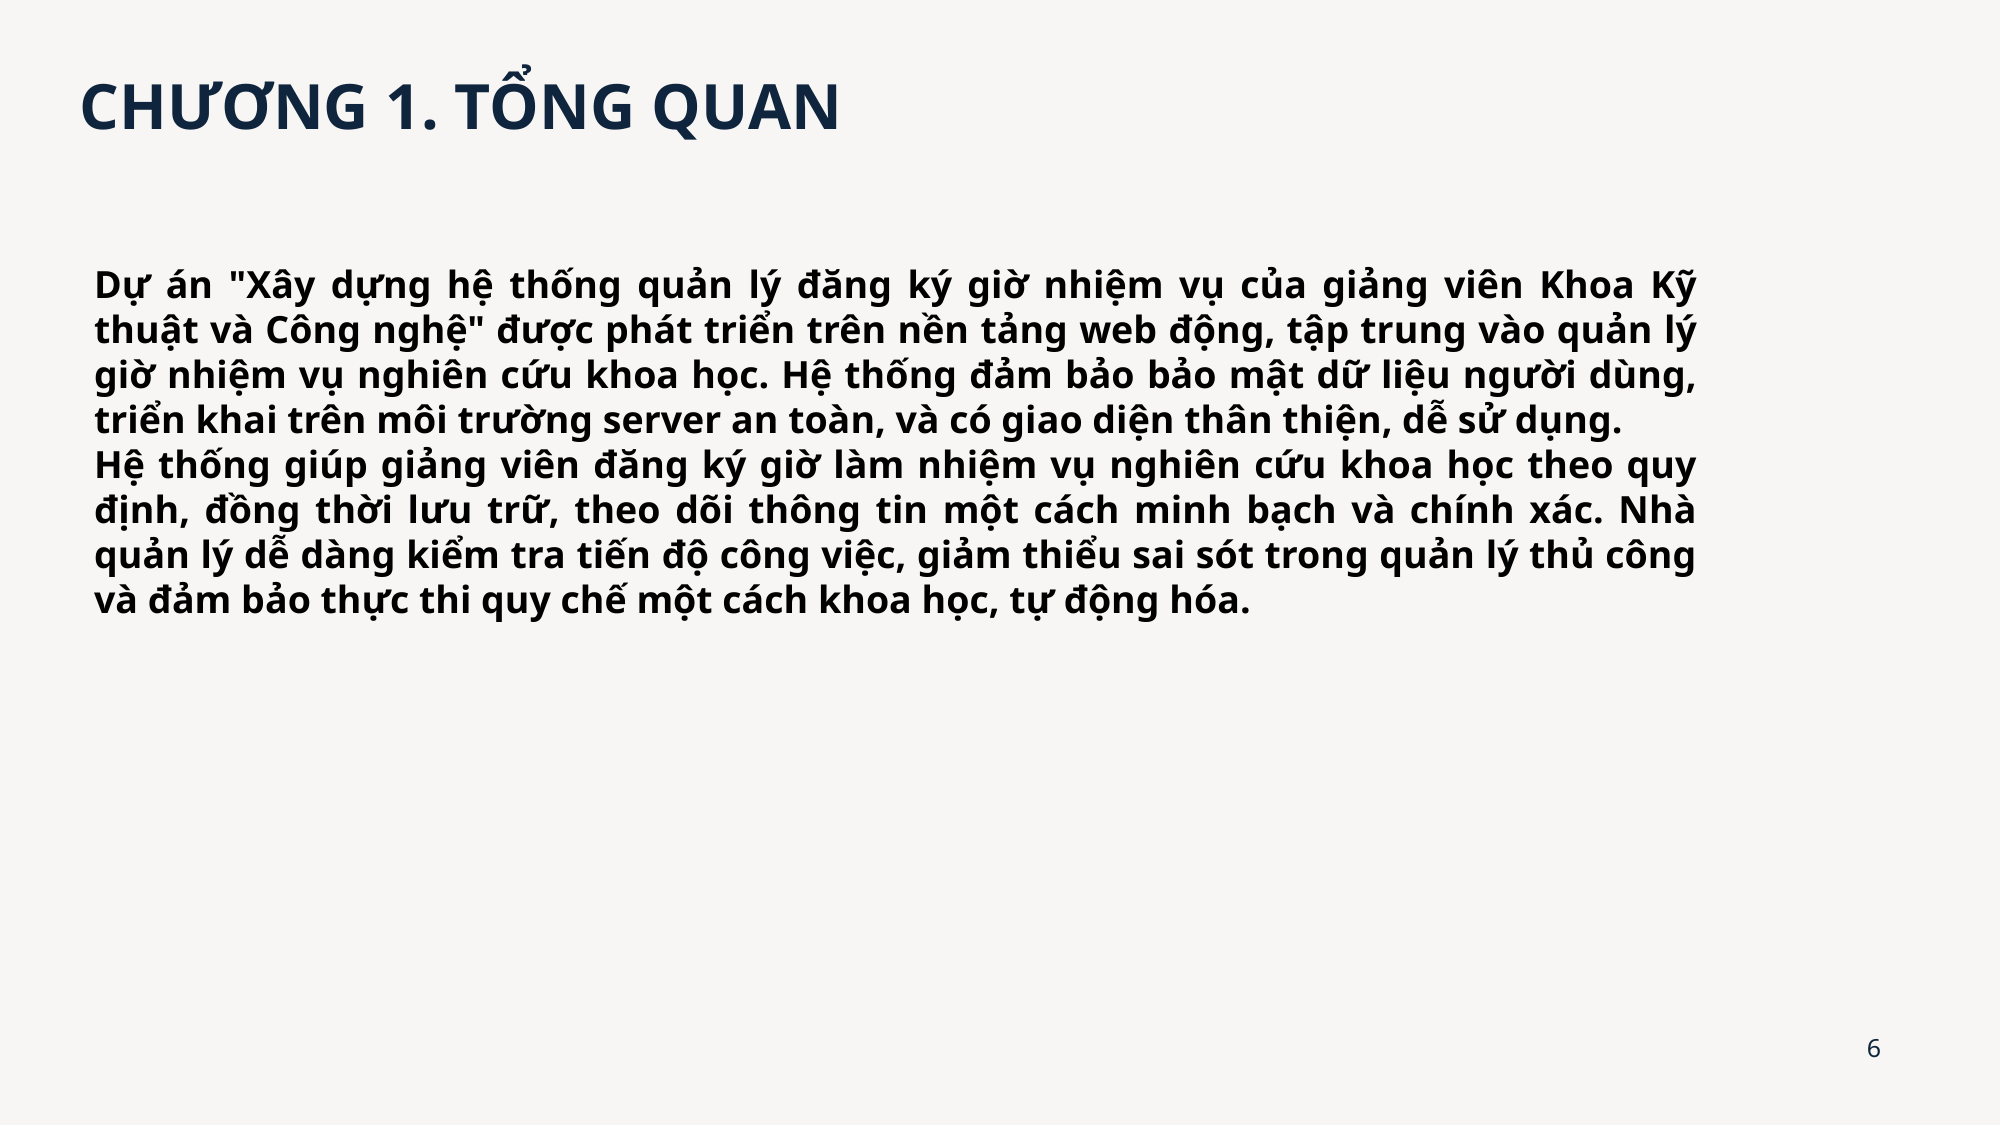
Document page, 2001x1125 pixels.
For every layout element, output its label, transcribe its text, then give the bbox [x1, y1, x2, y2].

slide_number 6 [1836, 1020, 1912, 1080]
text_box CHƯƠNG 1. TỔNG QUAN [54, 45, 869, 151]
text_box Dự án "Xây dựng hệ thống quản lý đăng ký giờ nhiệm vụ của giảng viên Khoa Kỹ thuật và Công nghệ" được phát triển trên nền tảng web động, tập trung vào quản lý giờ nhiệm vụ nghiên cứu khoa học. Hệ thống đảm bảo bảo mật dữ liệu người dùng, triển khai trên môi trường server an toàn, và có giao diện thân thiện, dễ sử dụng. Hệ thống giúp giảng viên đăng ký giờ làm nhiệm vụ nghiên cứu khoa học theo quy định, đồng thời lưu trữ, theo dõi thông tin một cách minh bạch và chính xác. Nhà quản lý dễ dàng kiểm tra tiến độ công việc, giảm thiểu sai sót trong quản lý thủ công và đảm bảo thực thi quy chế một cách khoa học, tự động hóa. [79, 254, 1714, 629]
